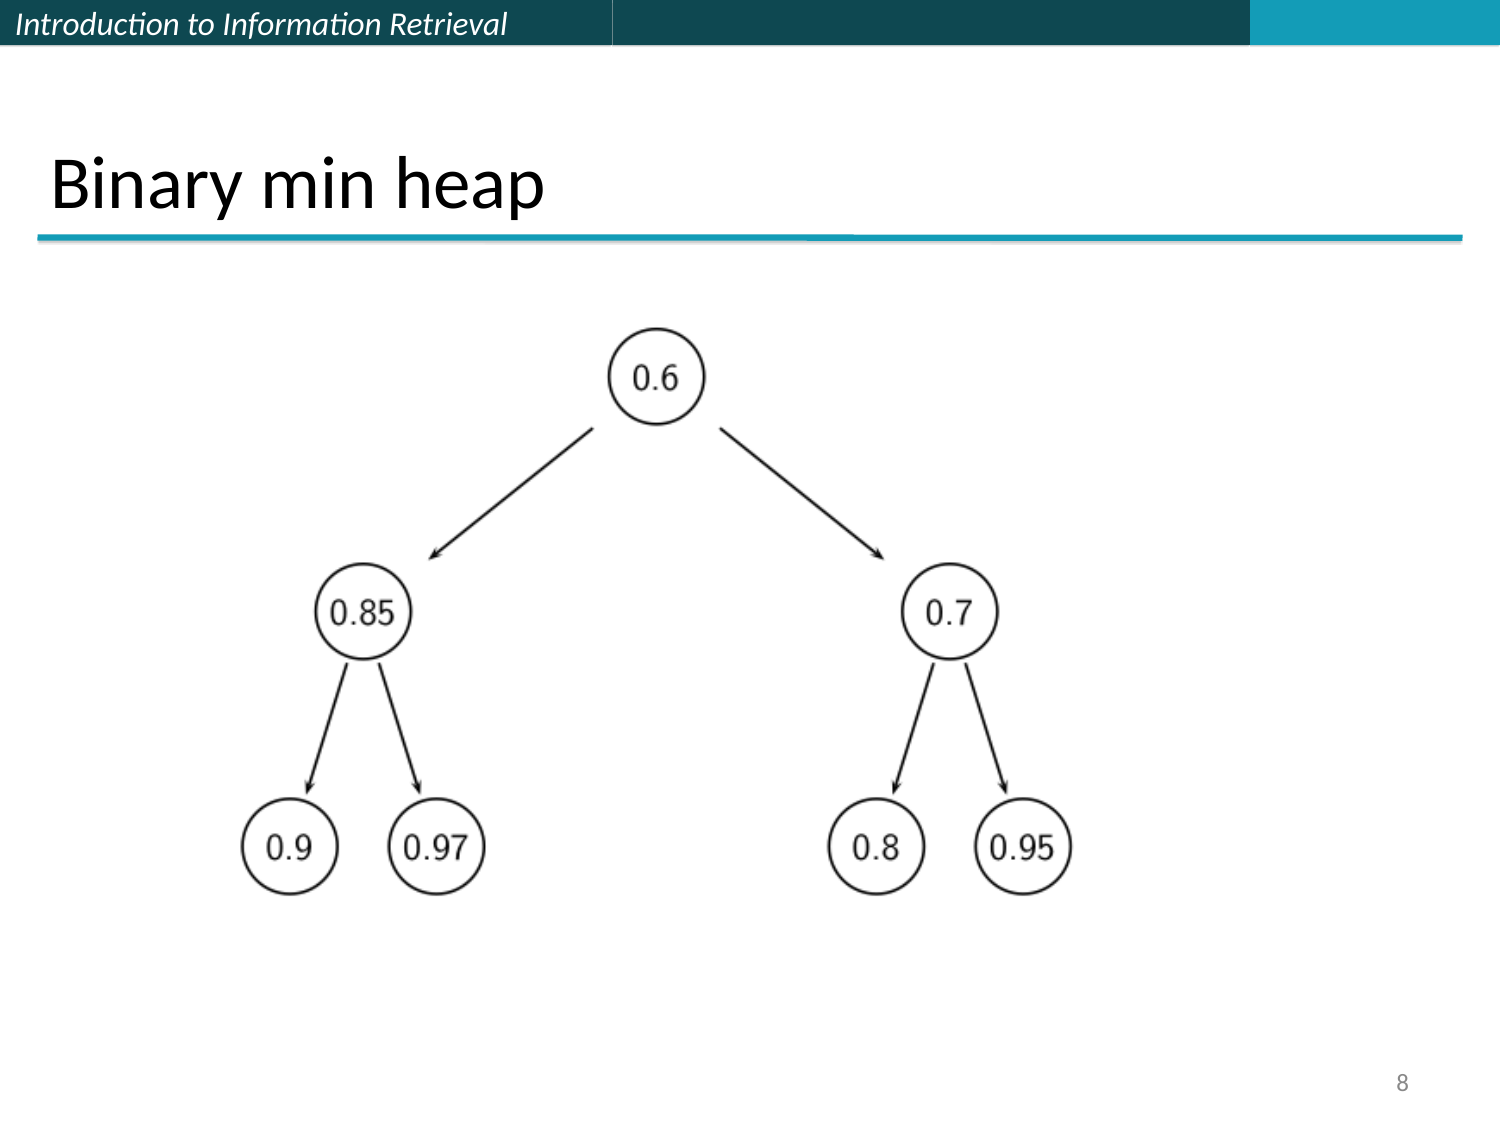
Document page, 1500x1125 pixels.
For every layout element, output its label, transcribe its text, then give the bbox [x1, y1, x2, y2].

text_box [22, 337, 1418, 1114]
slide_number 8 [1074, 1058, 1425, 1105]
title Binary min heap [34, 16, 1385, 232]
picture [234, 316, 1080, 903]
